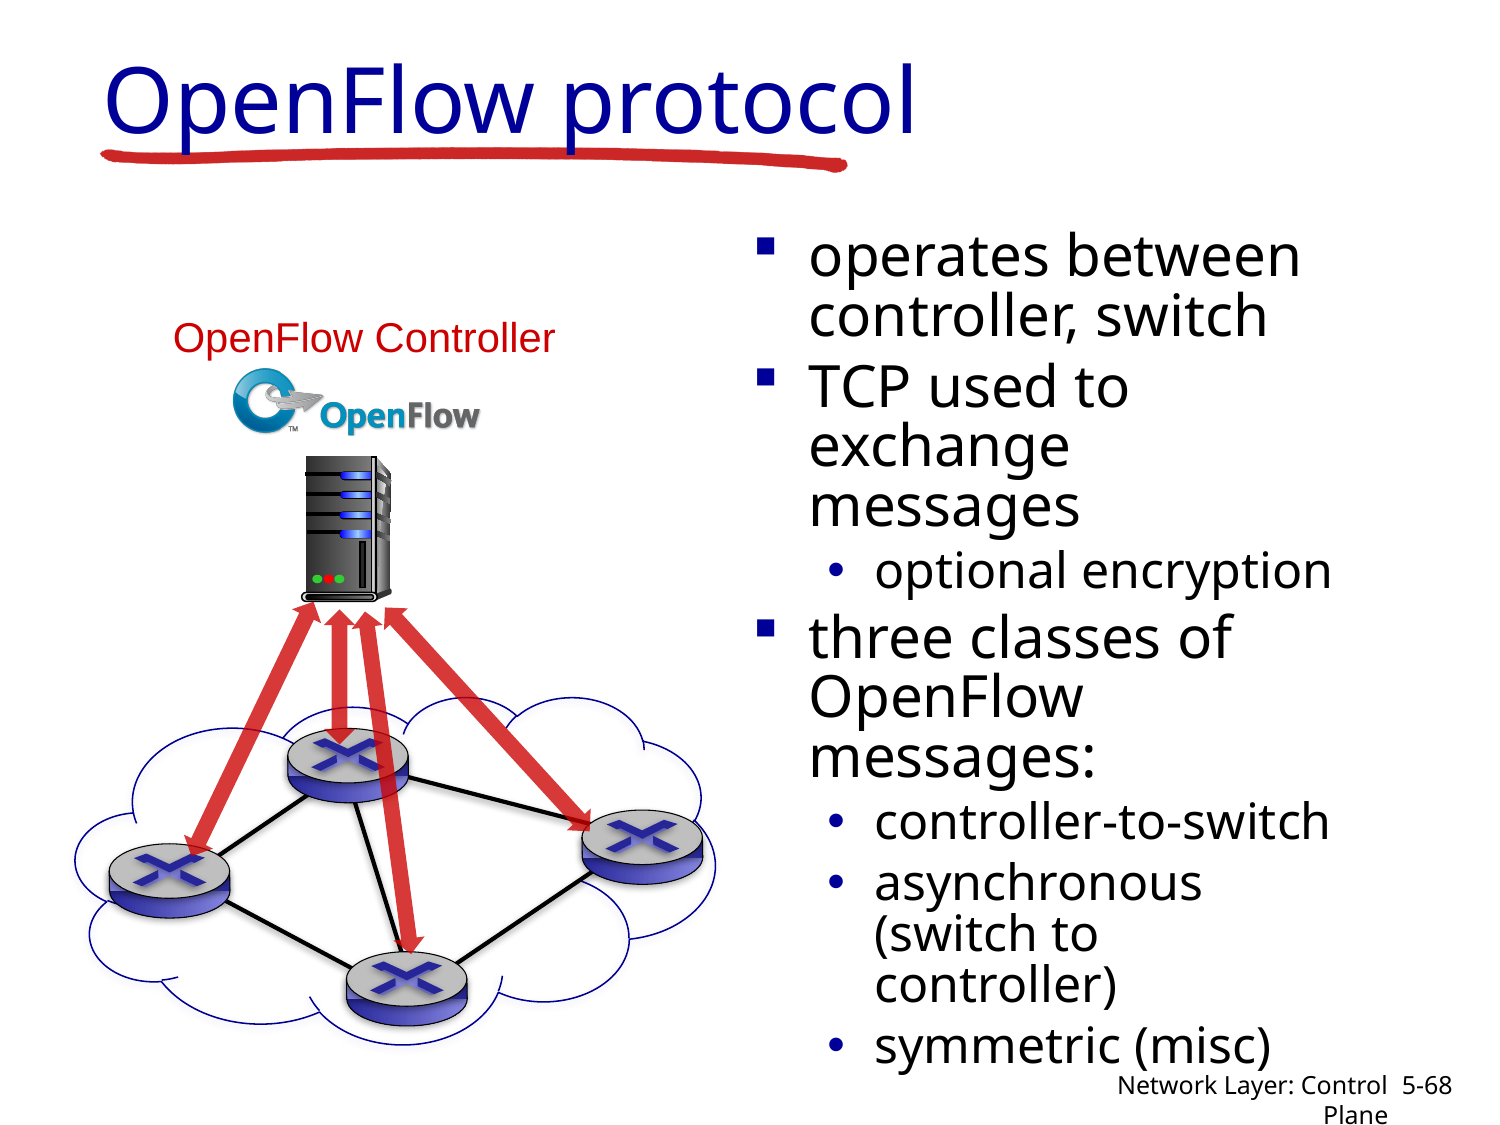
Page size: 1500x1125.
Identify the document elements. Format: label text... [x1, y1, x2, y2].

title OpenFlow protocol [87, 2, 1363, 191]
picture [97, 139, 857, 181]
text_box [75, 303, 716, 1044]
slide_number 5-68 [1387, 1062, 1478, 1107]
footer Network Layer: Control Plane [1045, 1062, 1404, 1102]
list operates between controller, switch TCP used to exchange messages optional encryption three classes of OpenFlow messages: controller-to-switch asynchronous (switch to controller) symmetric (misc) [737, 221, 1363, 985]
